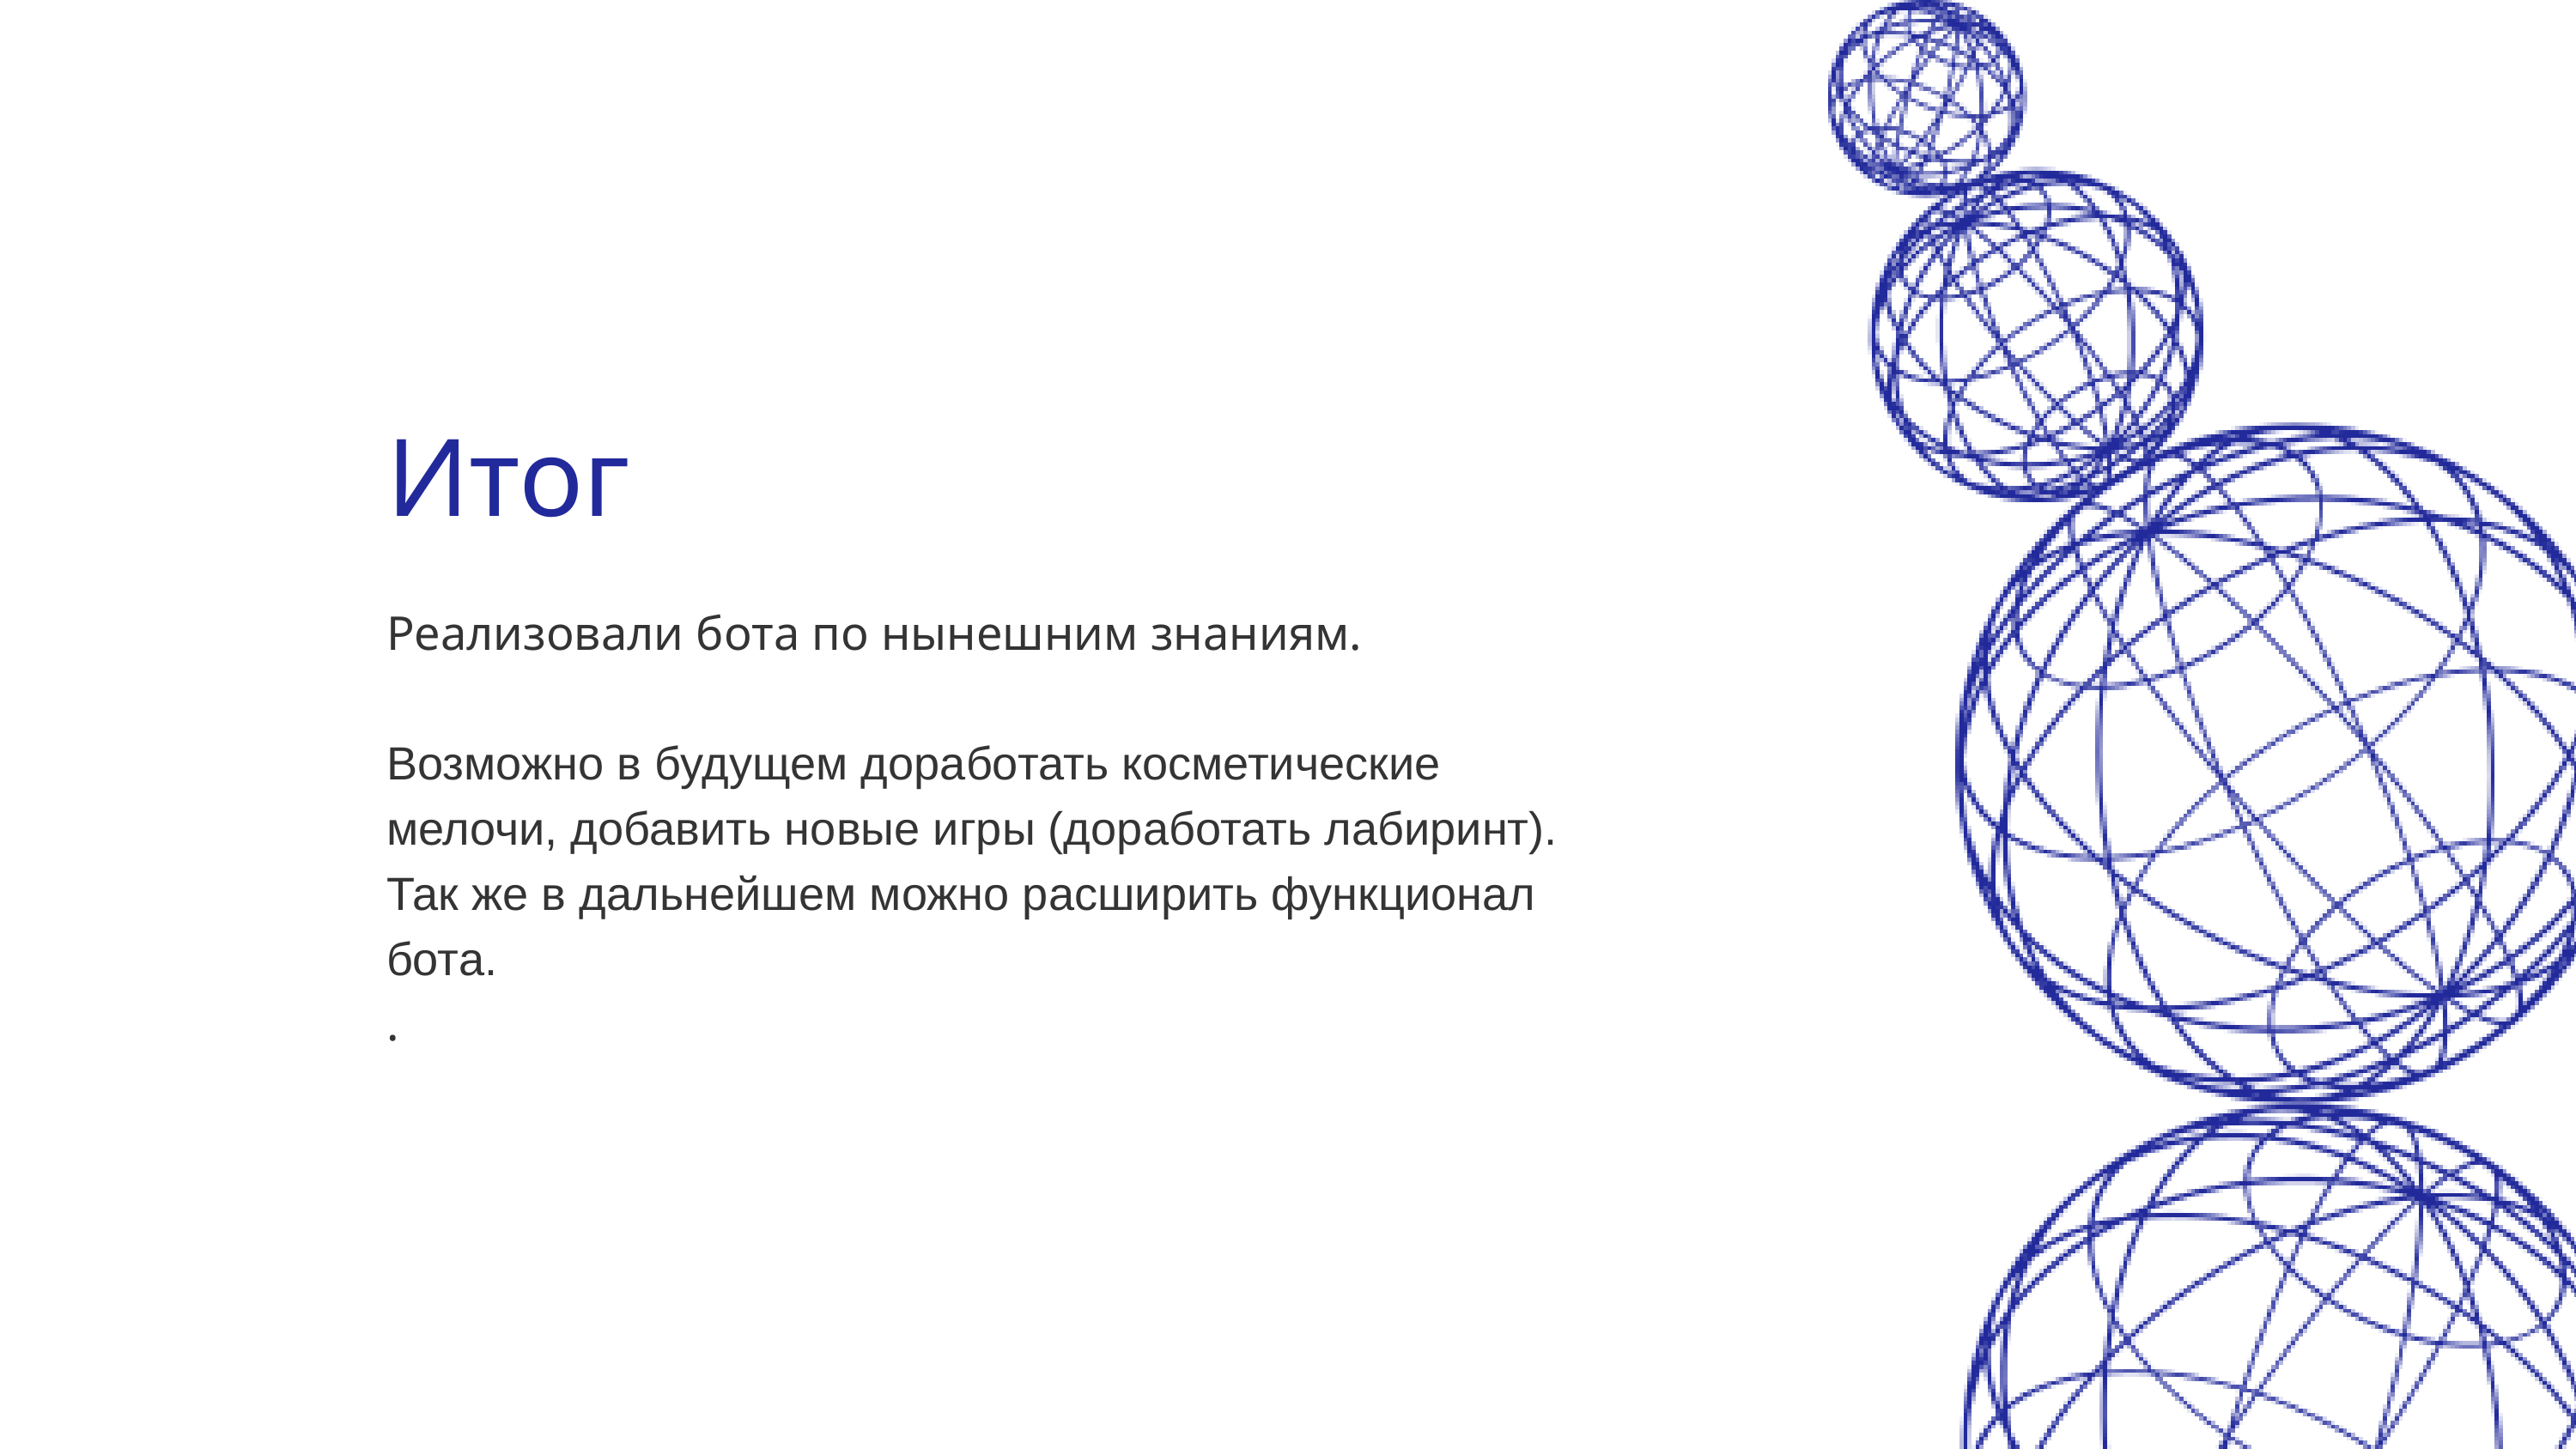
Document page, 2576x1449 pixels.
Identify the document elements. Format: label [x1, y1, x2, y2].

text_box [386, 409, 1609, 1040]
picture [1827, 0, 2576, 1449]
